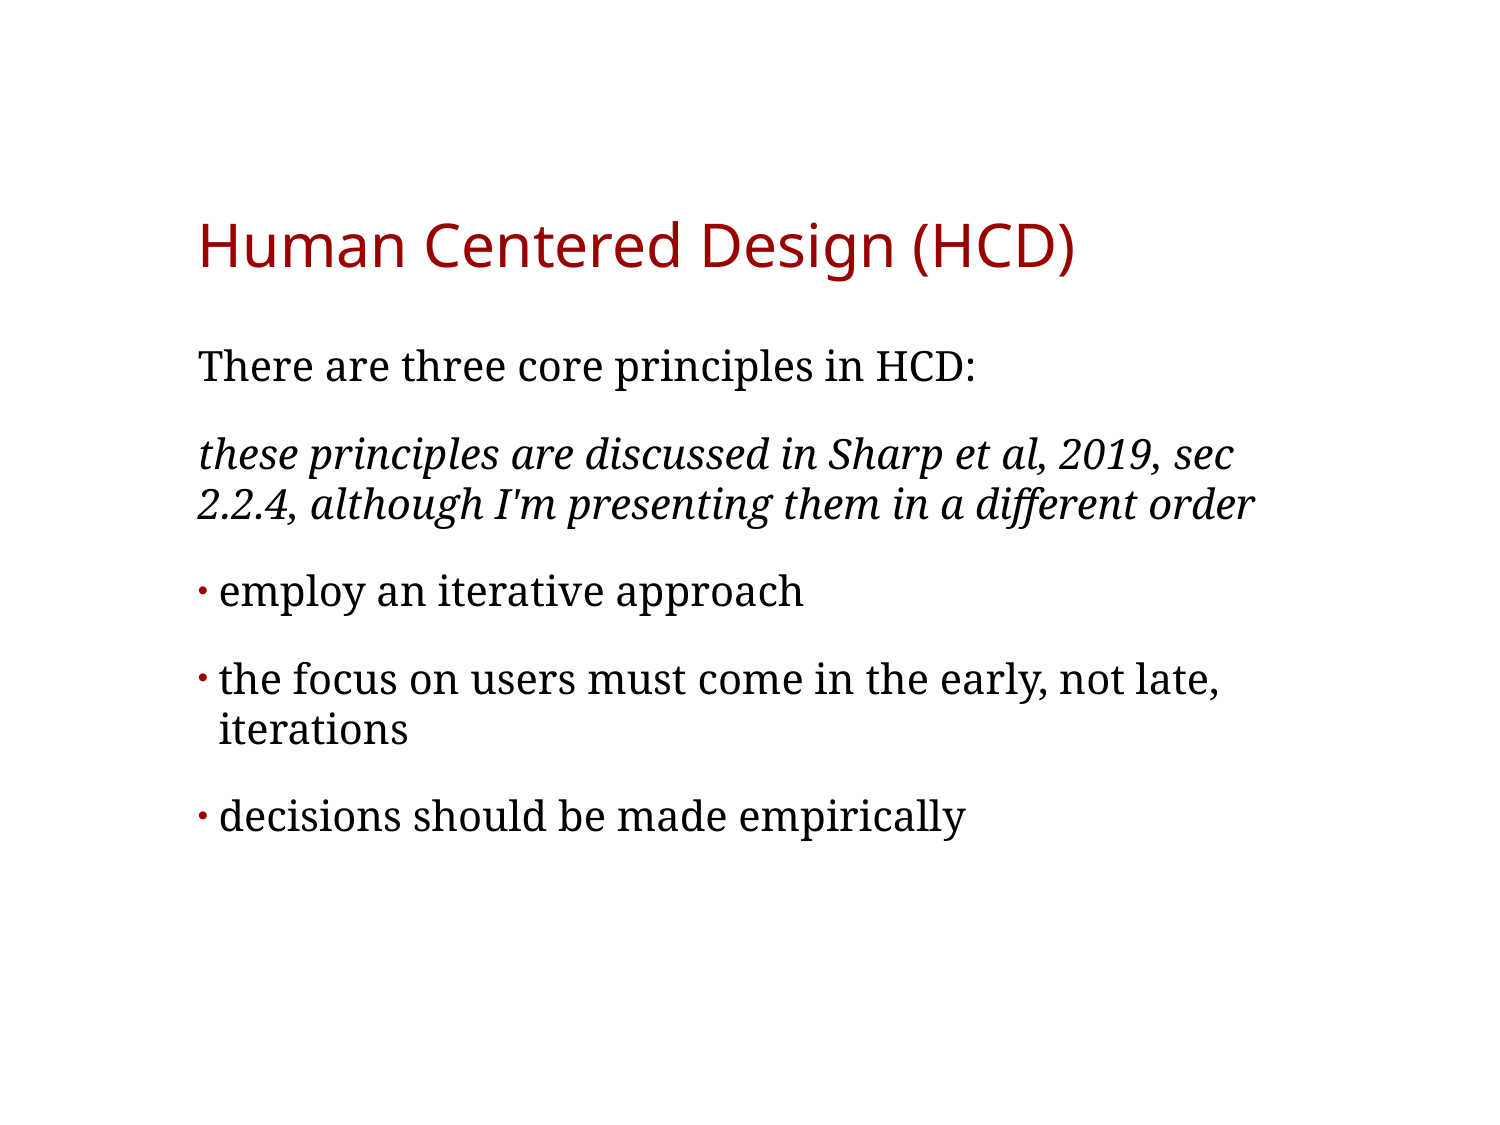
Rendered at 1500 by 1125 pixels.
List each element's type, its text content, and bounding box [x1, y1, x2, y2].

list There are three core principles in HCD: these principles are discussed in Sharp et al, 2019, sec 2.2.4, although I'm presenting them in a different order employ an iterative approach the focus on users must come in the early, not late, iterations decisions should be made empirically [190, 337, 1310, 1125]
title Human Centered Design (HCD) [190, 203, 1310, 337]
